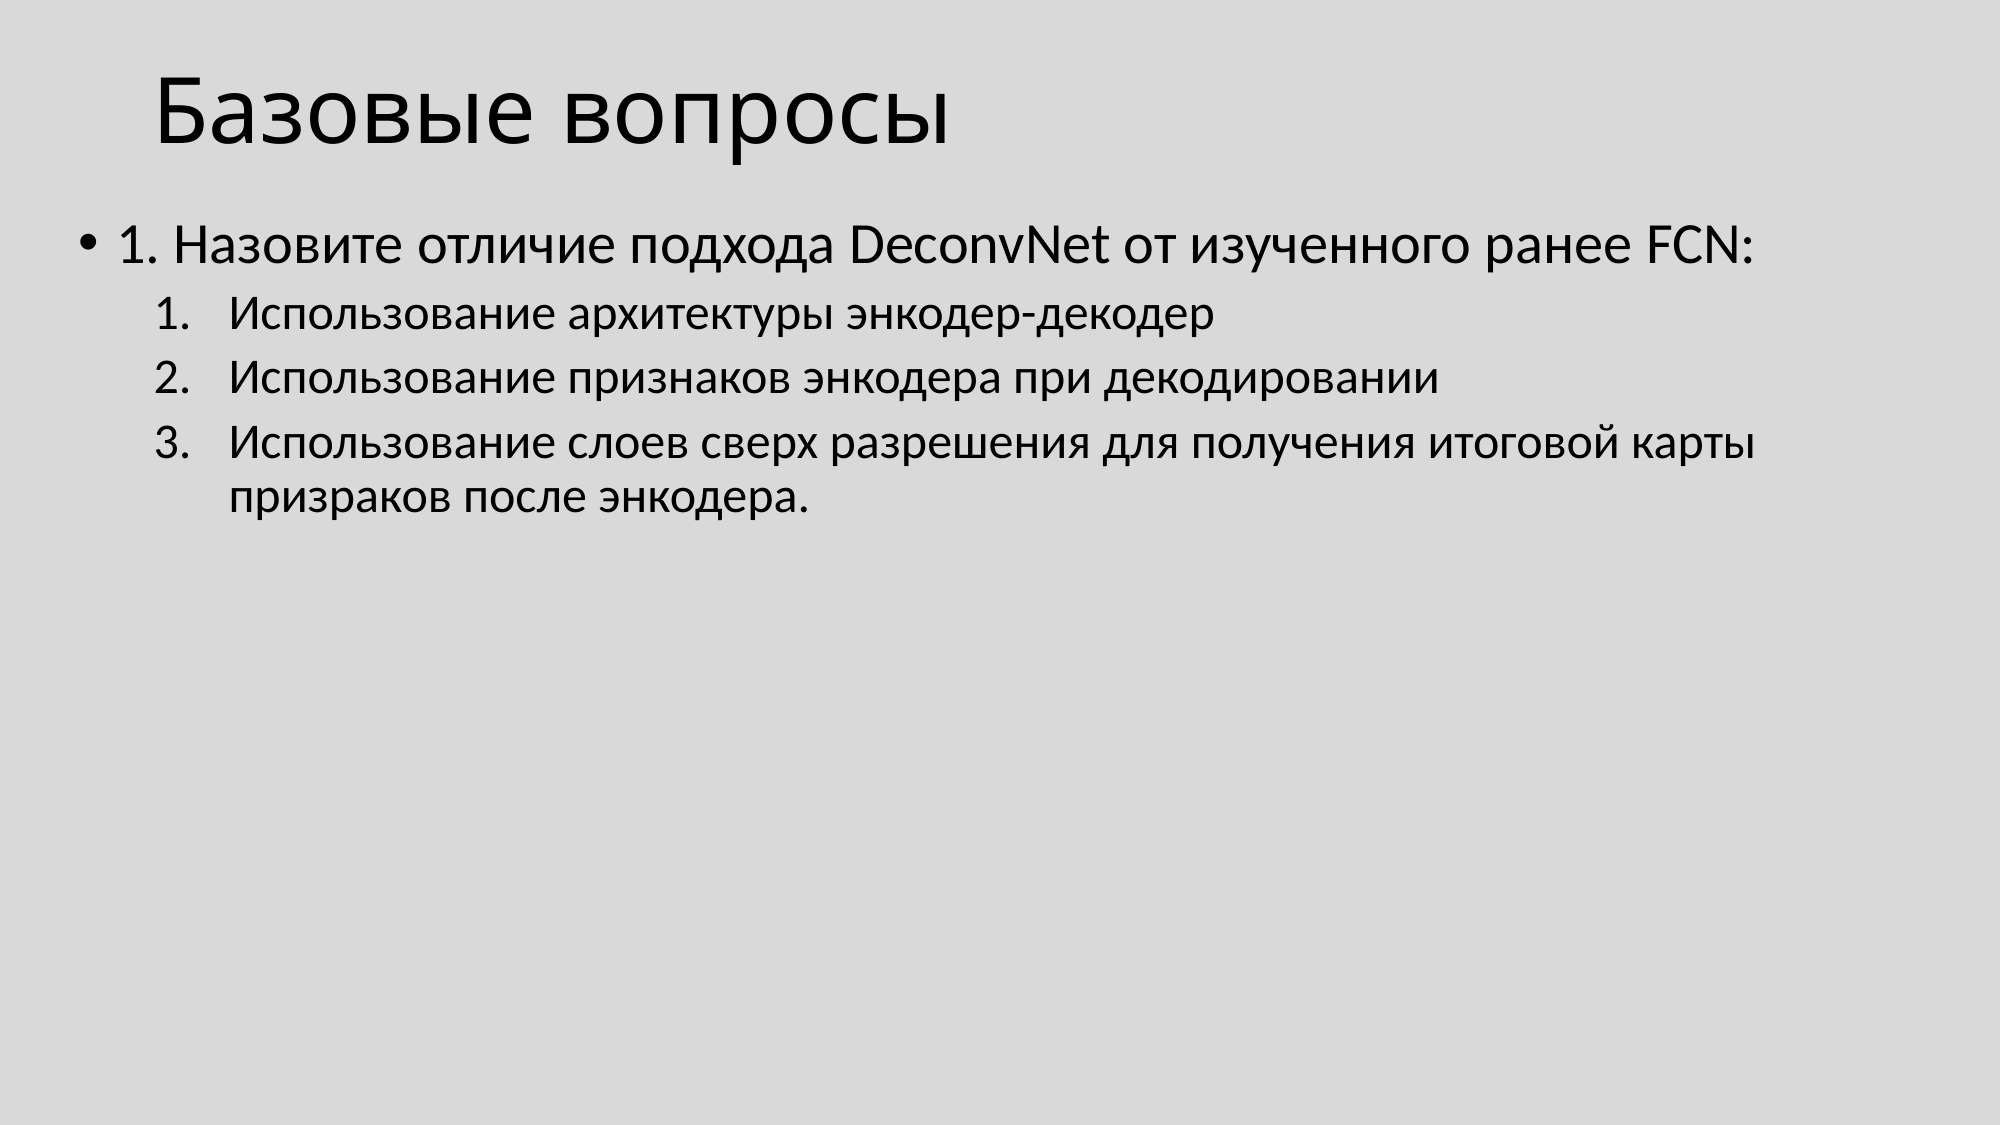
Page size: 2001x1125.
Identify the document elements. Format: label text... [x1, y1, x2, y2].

list 1. Назовите отличие подхода DeconvNet от изученного ранее FCN: Использование архитектуры энкодер-декодер Использование признаков энкодера при декодировании Использование слоев сверх разрешения для получения итоговой карты призраков после энкодера. [63, 205, 1789, 920]
title Базовые вопросы [137, 59, 1863, 278]
